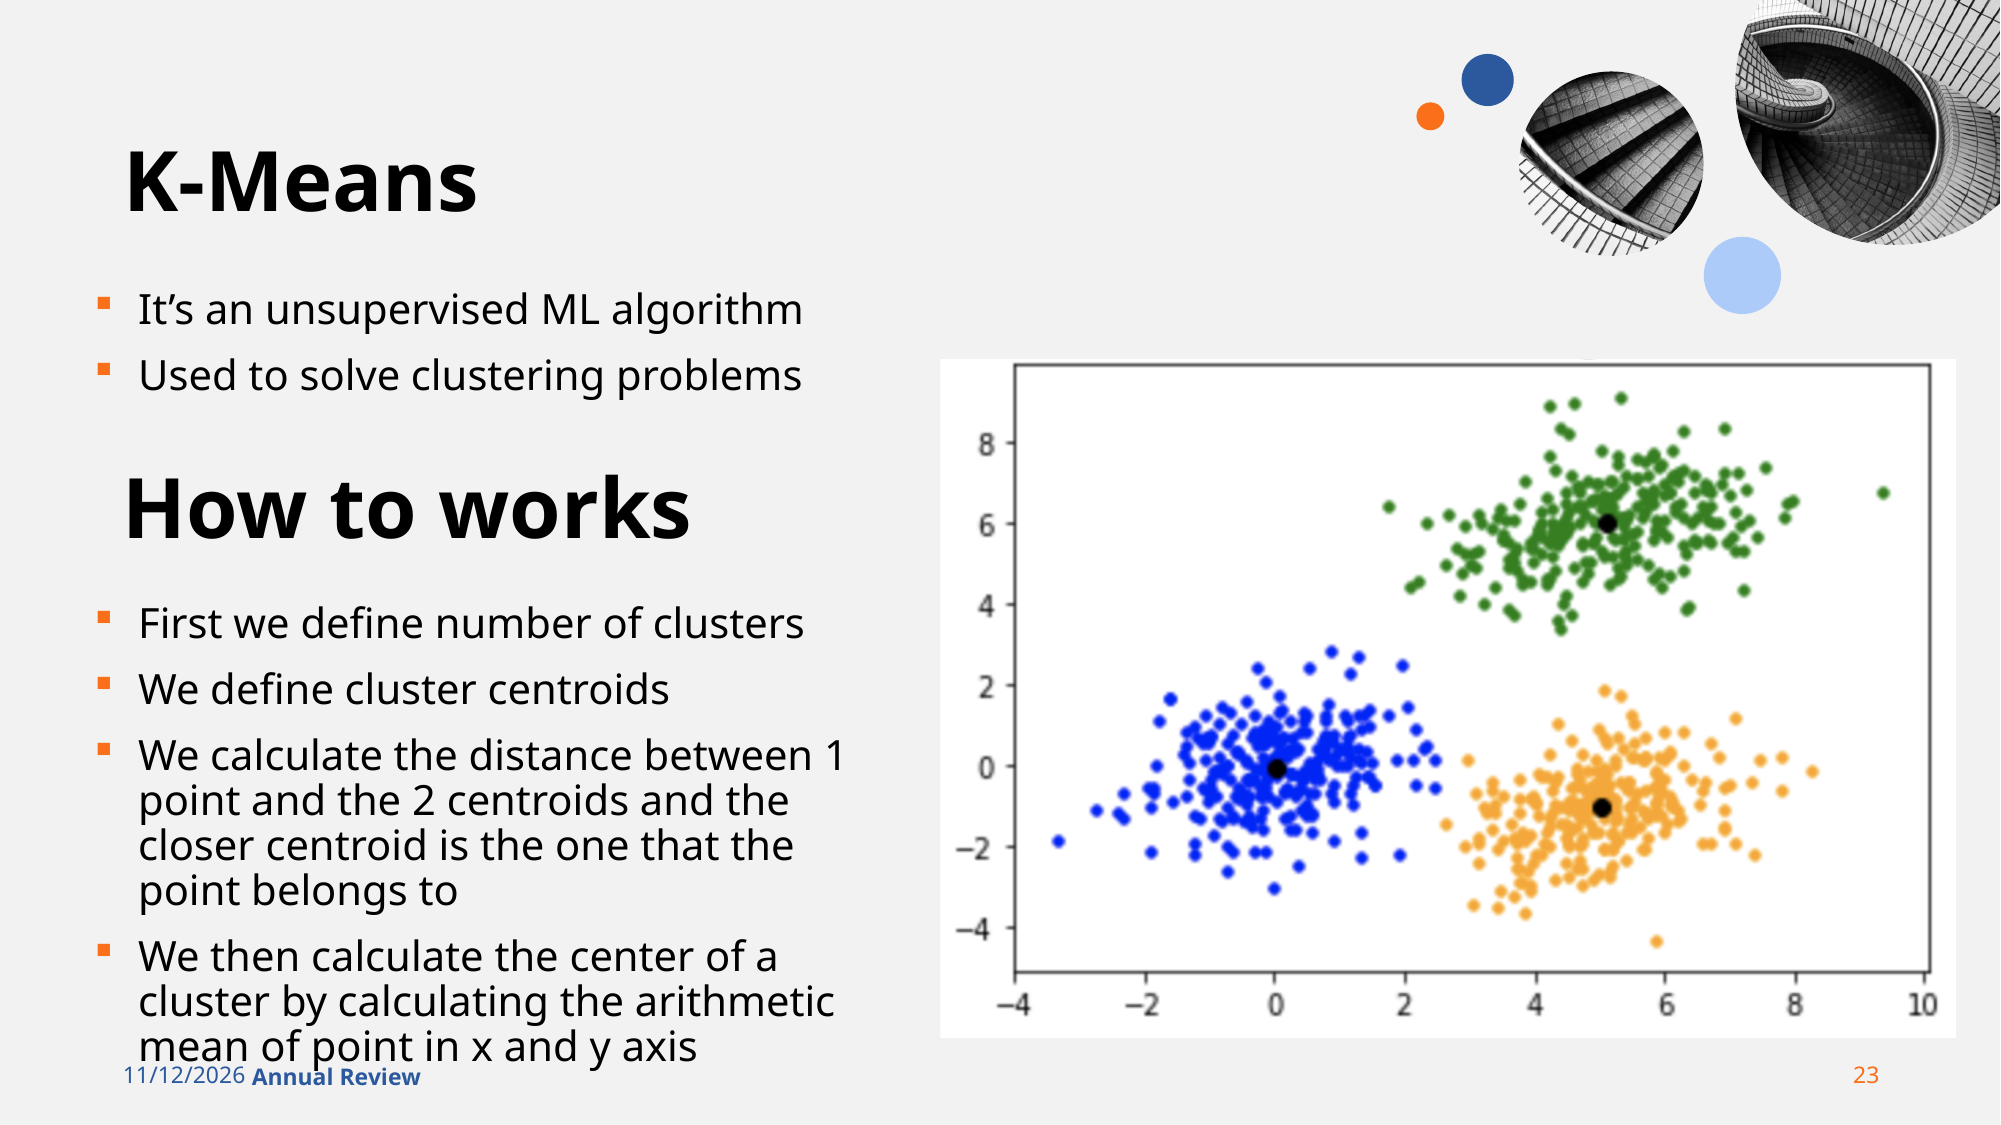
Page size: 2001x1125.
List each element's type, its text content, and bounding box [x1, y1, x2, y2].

picture [940, 359, 1956, 1038]
title K-Means [108, 132, 810, 269]
picture [1519, 0, 2000, 256]
text_box How to works [108, 458, 810, 596]
list First we define number of clusters We define cluster centroids We calculate the distance between 1 point and the 2 centroids and the closer centroid is the one that the point belongs to We then calculate the center of a cluster by calculating the arithmetic mean of point in x and y axis [79, 595, 911, 1038]
text_box It’s an unsupervised ML algorithm Used to solve clustering problems [79, 280, 911, 429]
